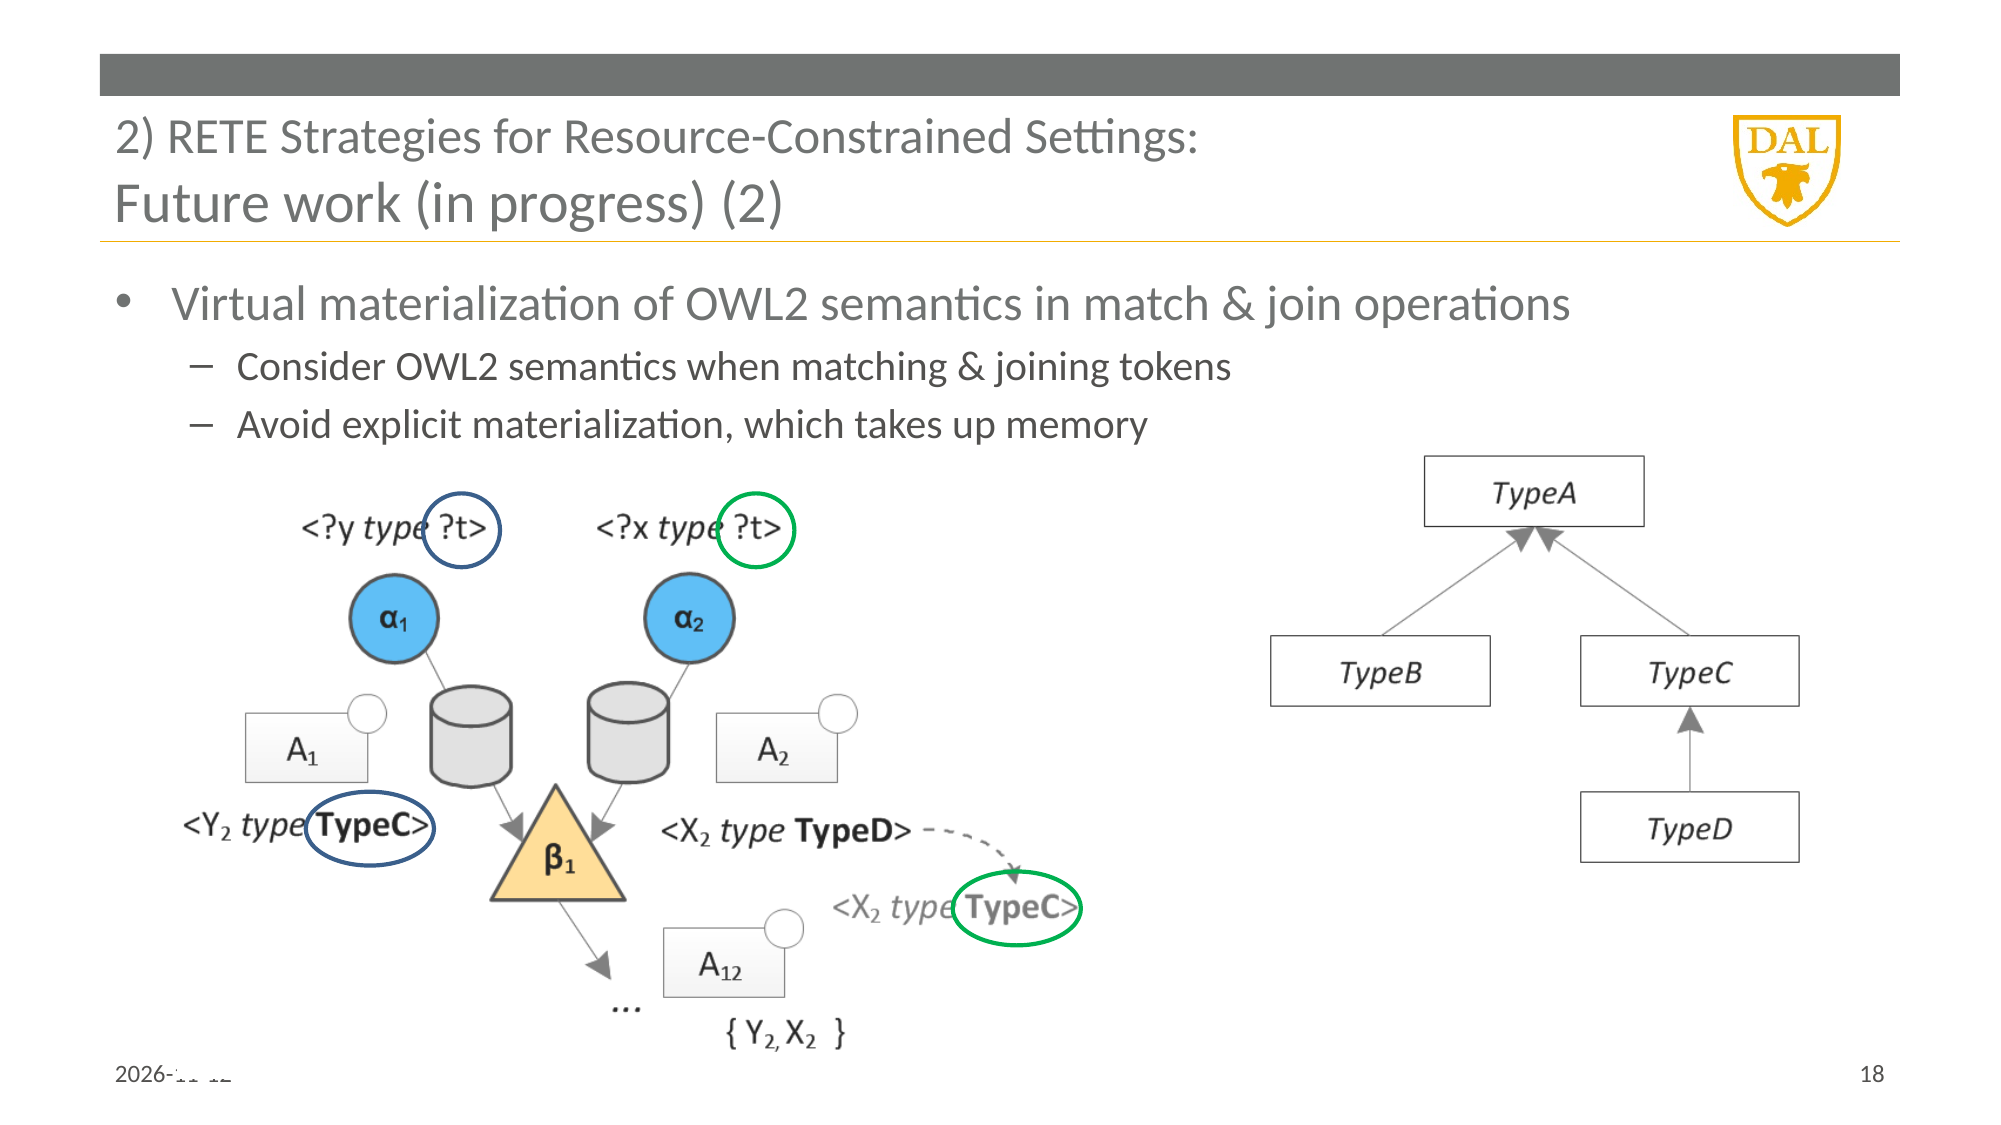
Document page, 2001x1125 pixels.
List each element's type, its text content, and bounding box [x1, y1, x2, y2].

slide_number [99, 1042, 567, 1103]
list Virtual materialization of OWL2 semantics in match & join operations Consider OWL2 semantics when matching & joining tokens Avoid explicit materialization, which takes up memory [99, 262, 1900, 1005]
title 2) RETE Strategies for Resource-Constrained Settings: Future work (in progress) (2) [99, 95, 1898, 242]
picture [177, 444, 1828, 1080]
slide_number 18 [1433, 1042, 1900, 1103]
